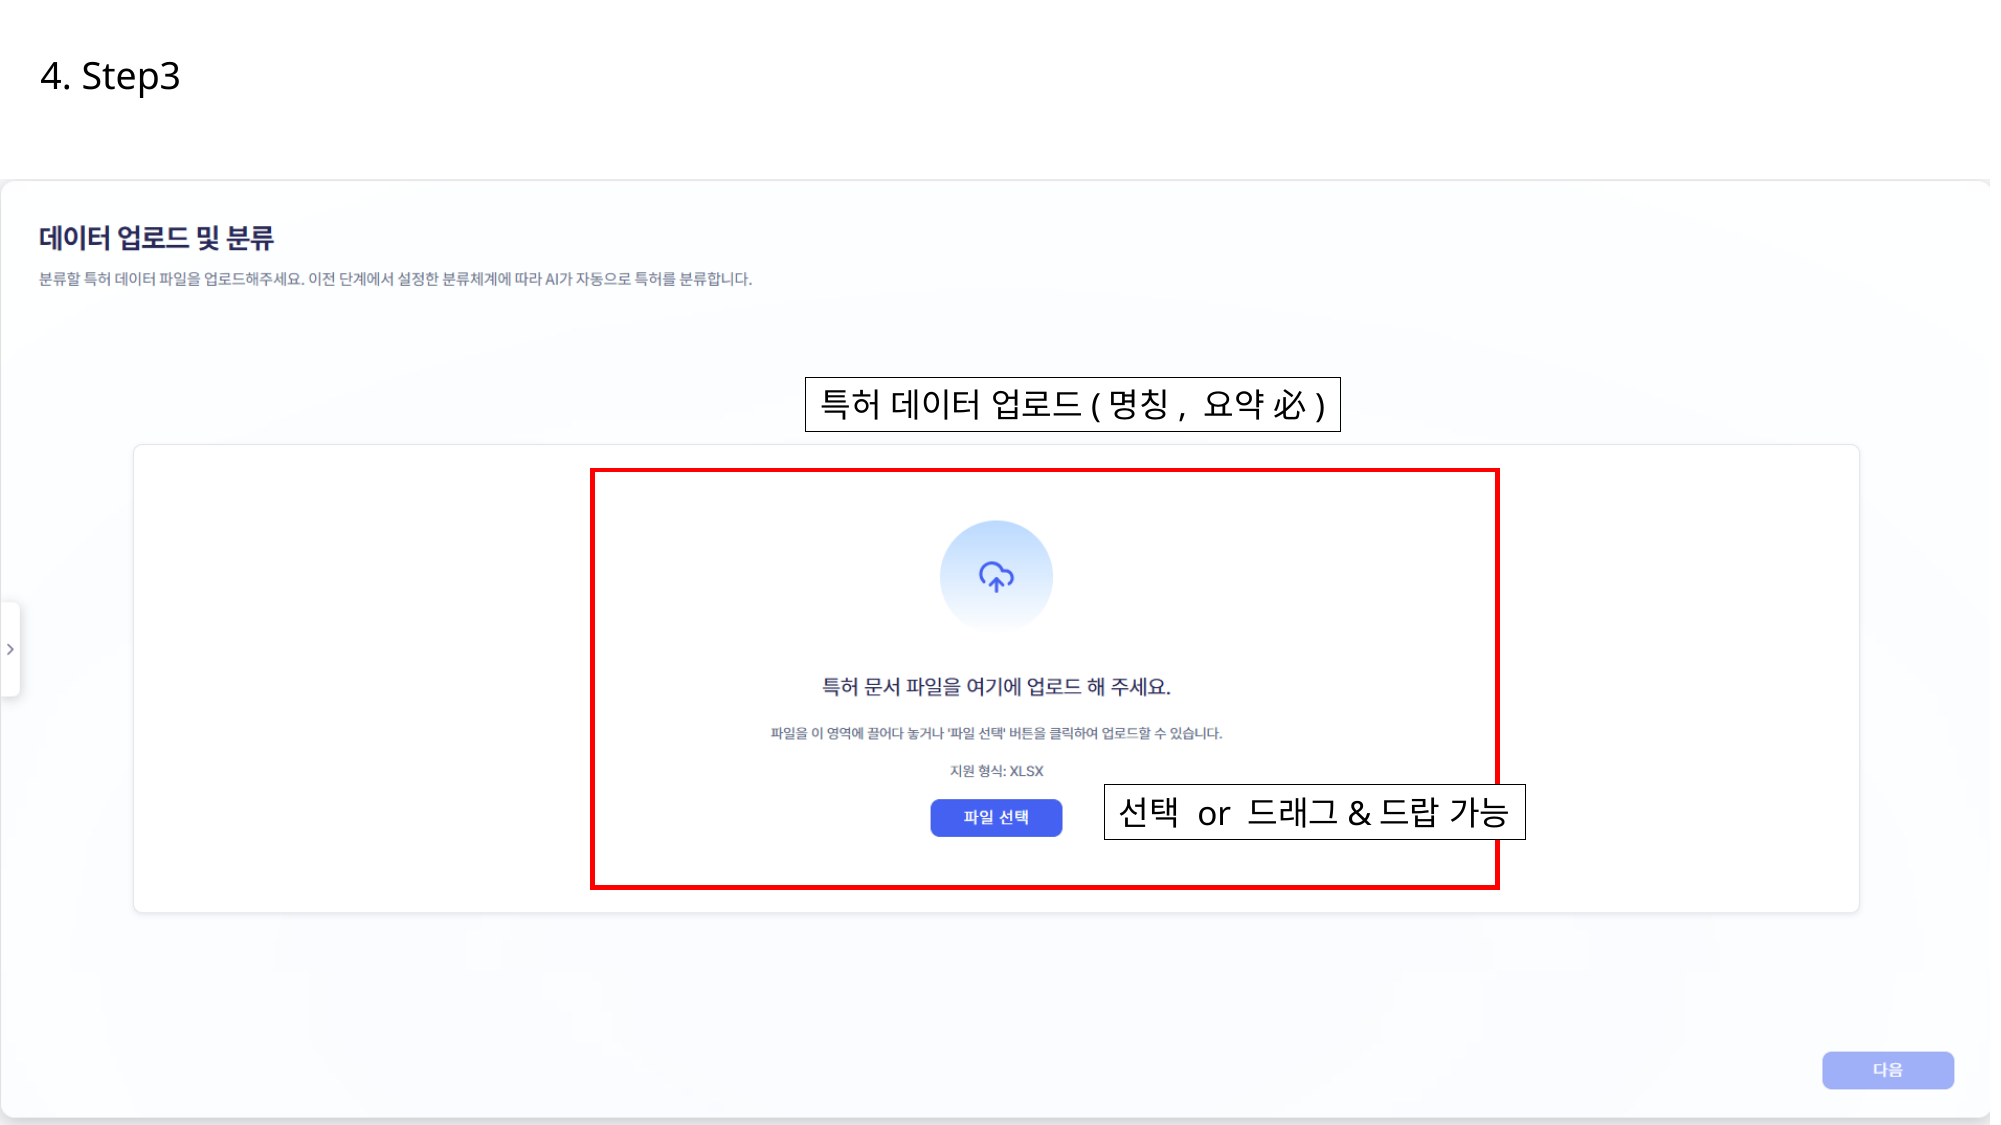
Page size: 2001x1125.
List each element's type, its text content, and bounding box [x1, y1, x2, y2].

picture [0, 179, 1990, 1125]
text_box 4. Step3 [25, 44, 197, 105]
